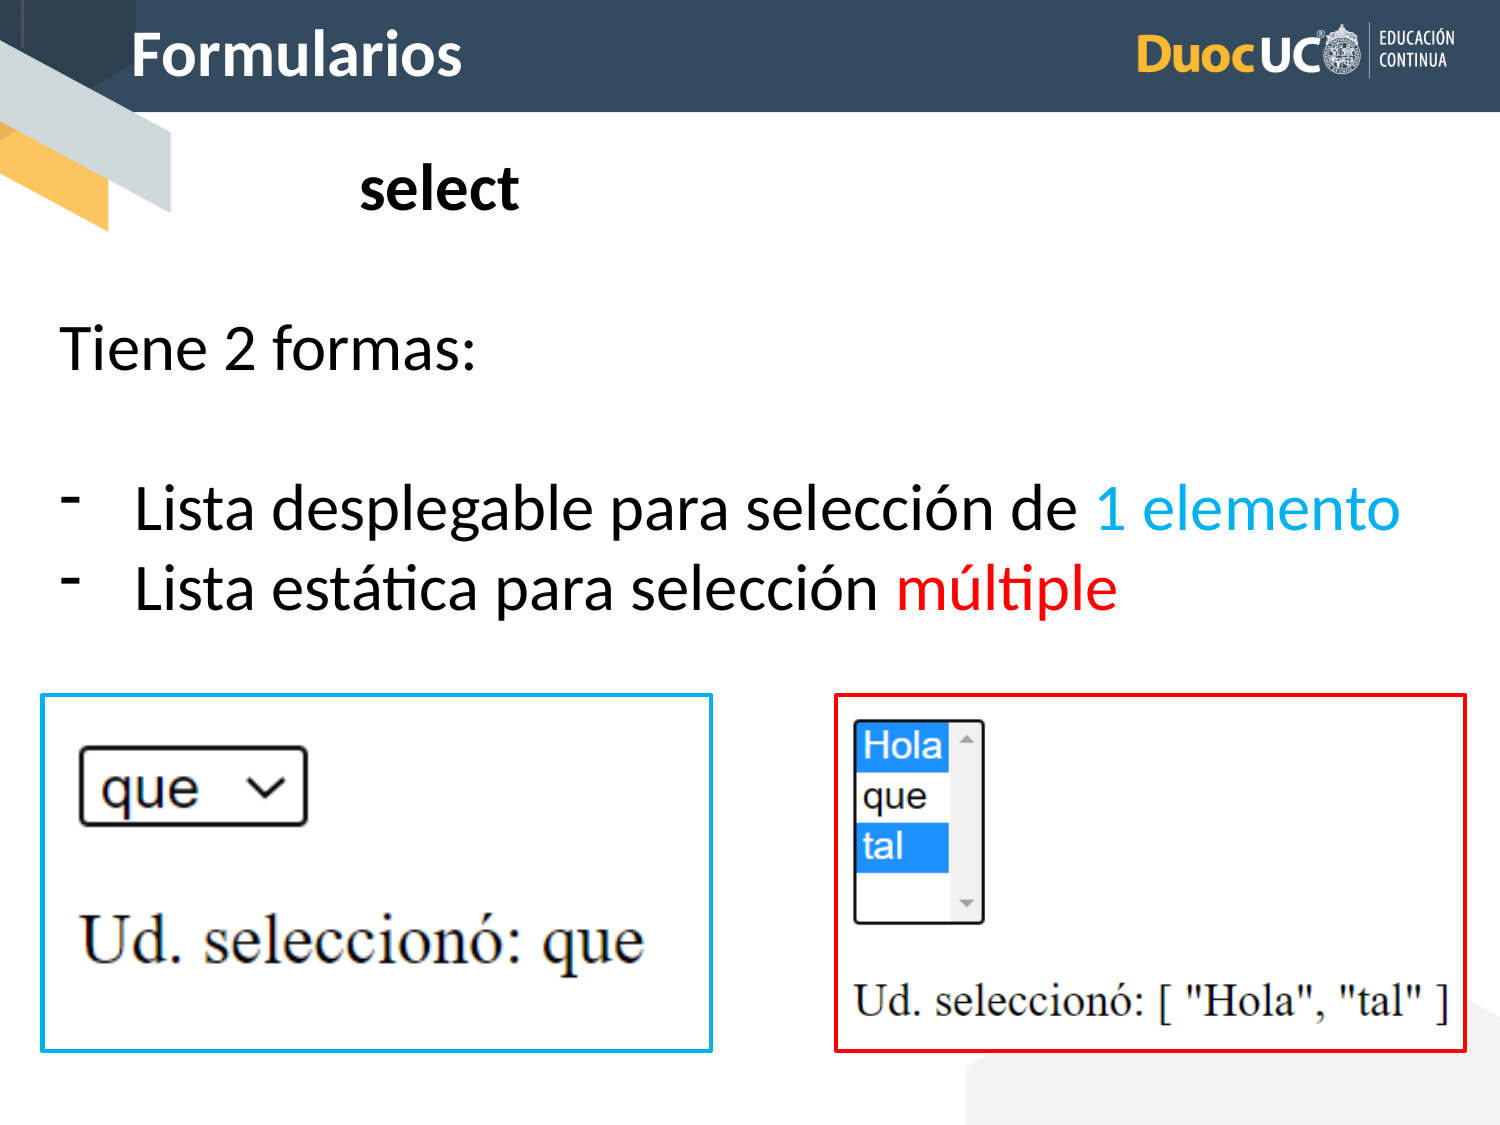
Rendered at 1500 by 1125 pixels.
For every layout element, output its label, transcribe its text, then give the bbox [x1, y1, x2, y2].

text_box select Tiene 2 formas: Lista desplegable para selección de 1 elemento Lista estática para selección múltiple [44, 136, 1453, 632]
text_box Formularios [116, 2, 1249, 98]
picture [0, 0, 1500, 1125]
